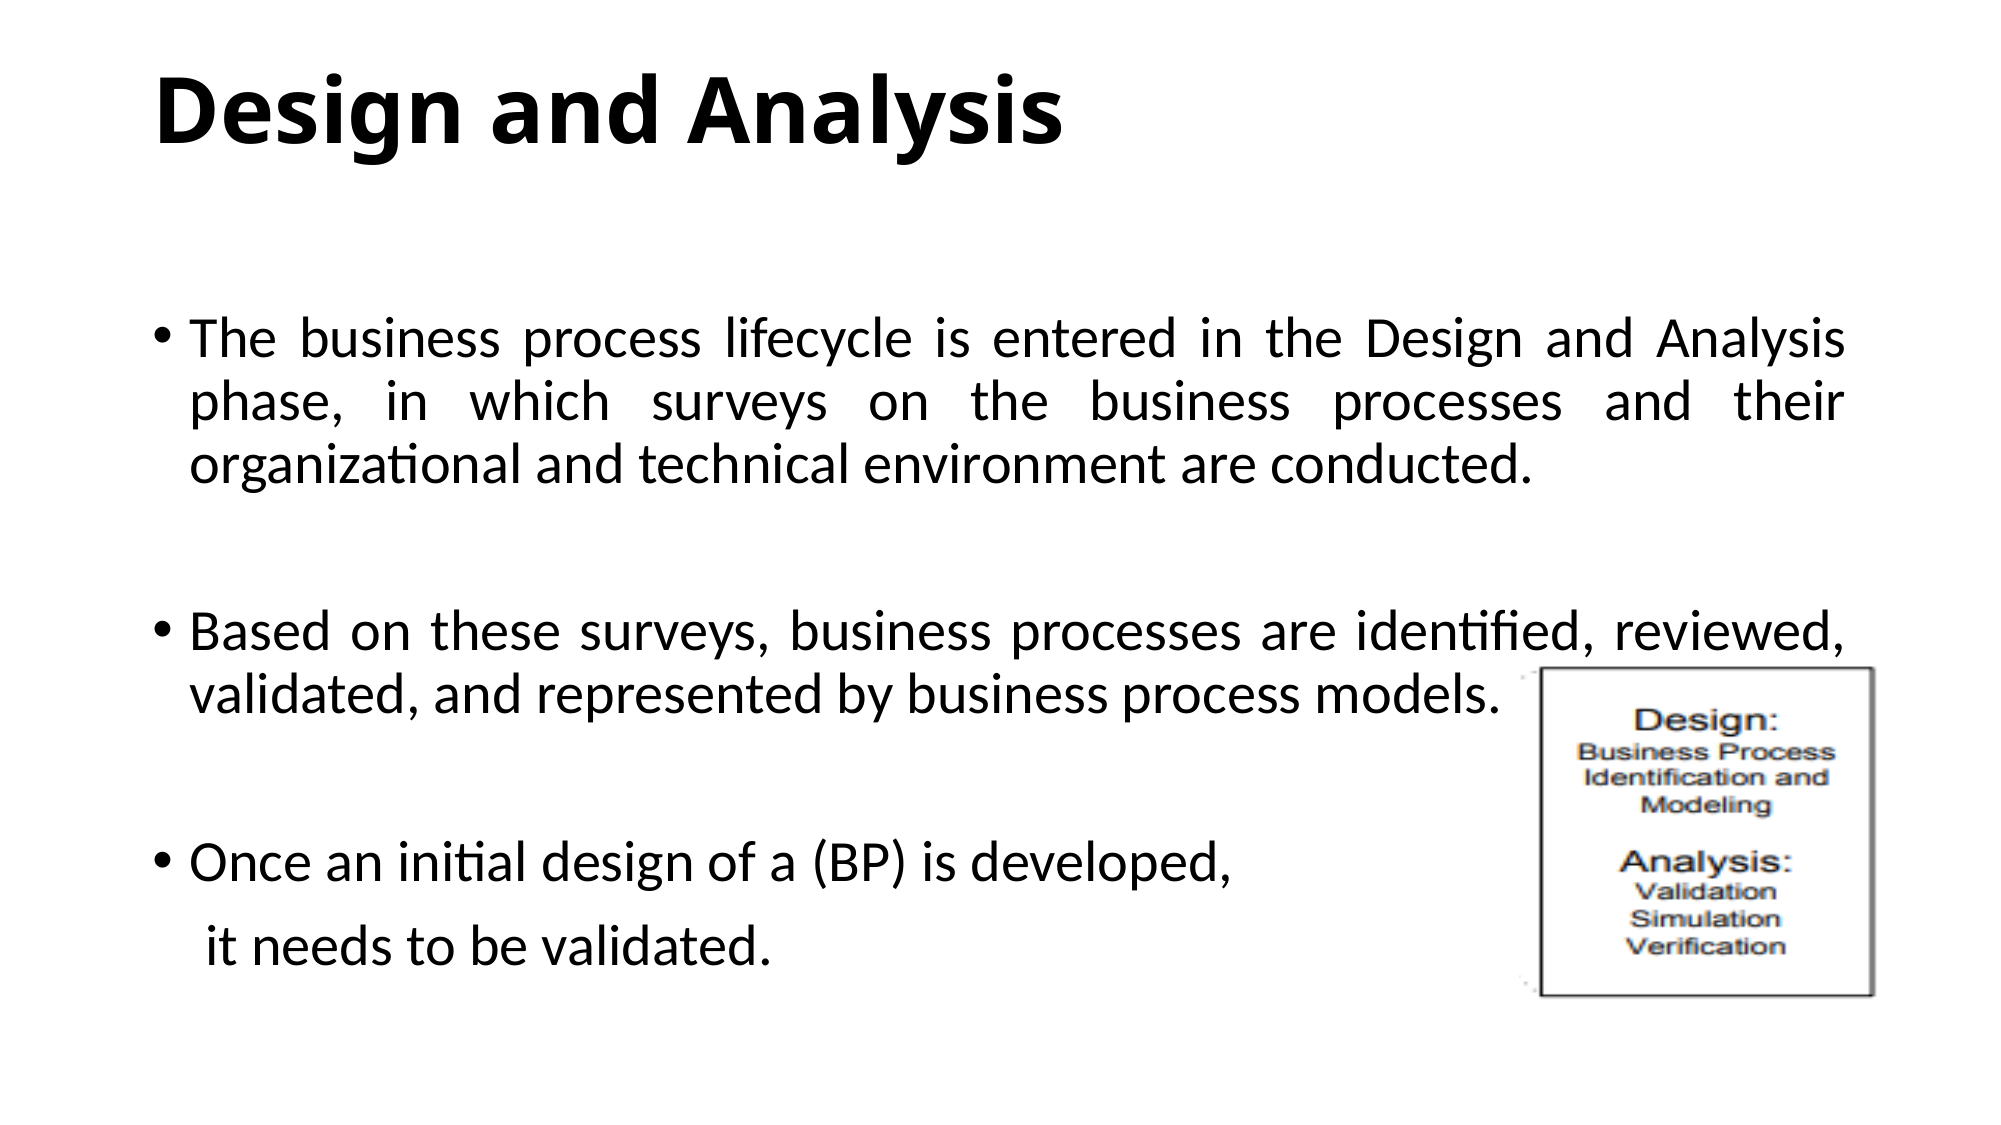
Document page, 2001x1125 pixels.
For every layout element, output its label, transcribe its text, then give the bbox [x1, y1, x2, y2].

list The business process lifecycle is entered in the Design and Analysis phase, in which surveys on the business processes and their organizational and technical environment are conducted. Based on these surveys, business processes are identified, reviewed, validated, and represented by business process models. Once an initial design of a (BP) is developed, it needs to be validated. [137, 299, 1863, 1014]
title Design and Analysis [137, 59, 1863, 278]
picture [1519, 661, 1892, 1014]
